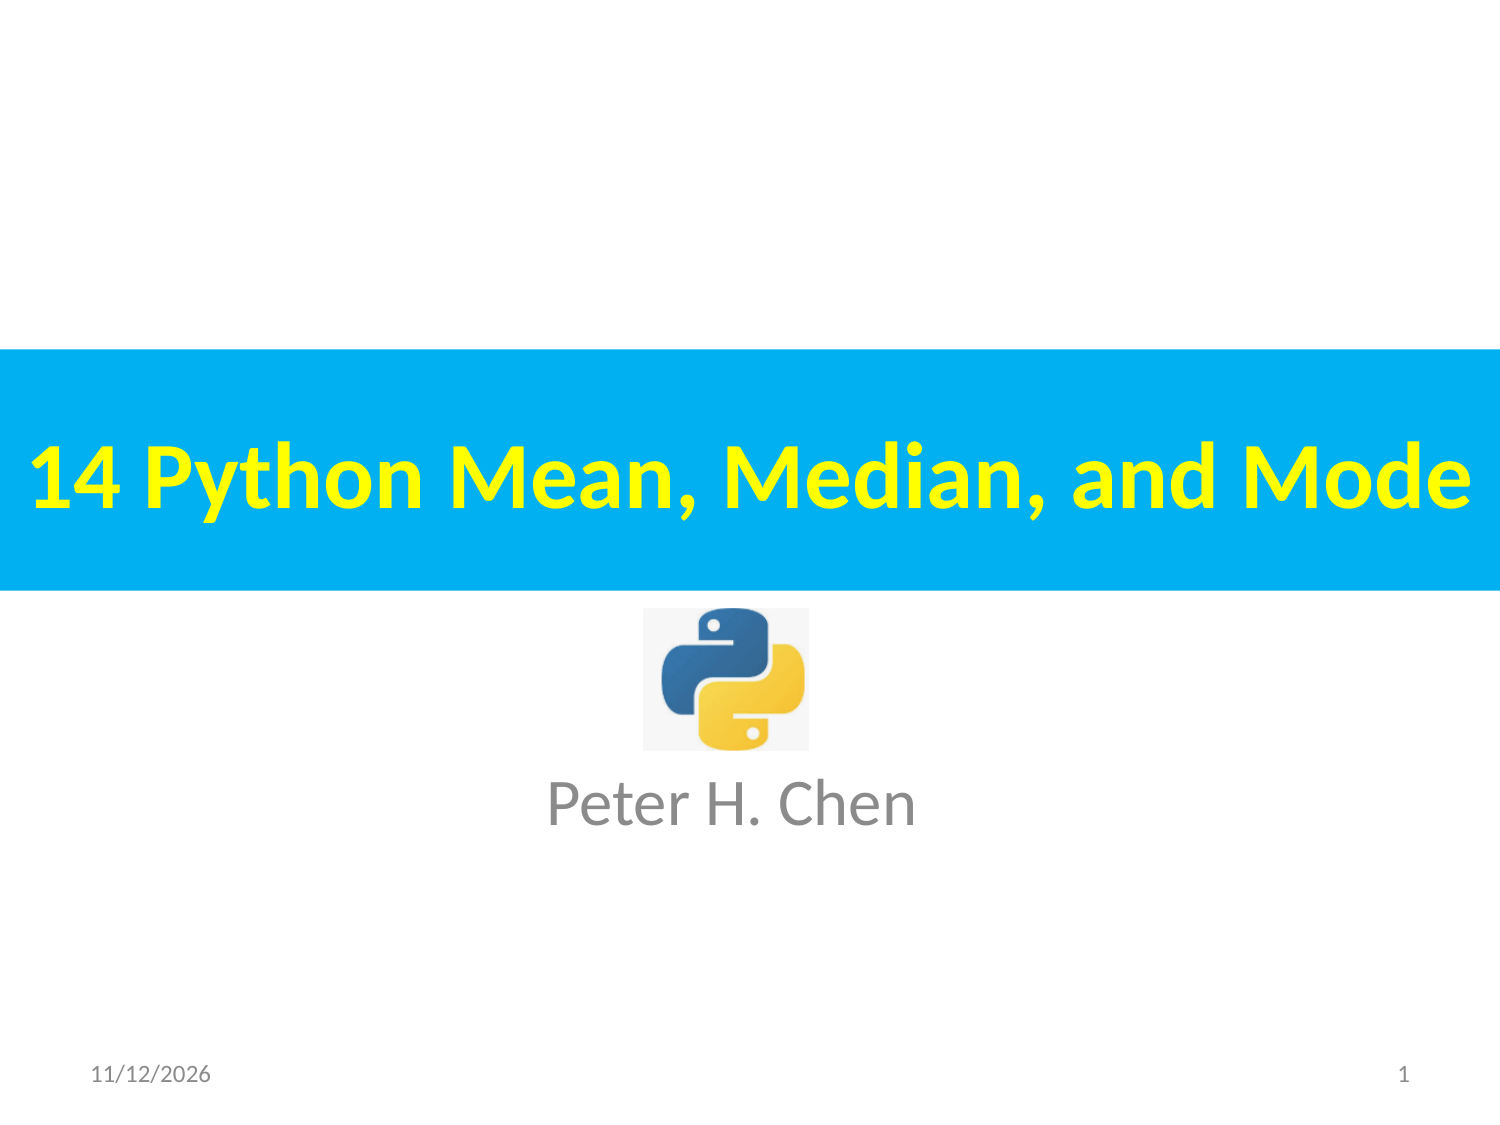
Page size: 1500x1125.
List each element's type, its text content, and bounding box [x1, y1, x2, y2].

subtitle Peter H. Chen [206, 751, 1257, 866]
title 14 Python Mean, Median, and Mode [0, 349, 1500, 591]
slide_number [75, 1042, 425, 1103]
picture [643, 606, 809, 752]
slide_number 1 [1074, 1042, 1425, 1103]
